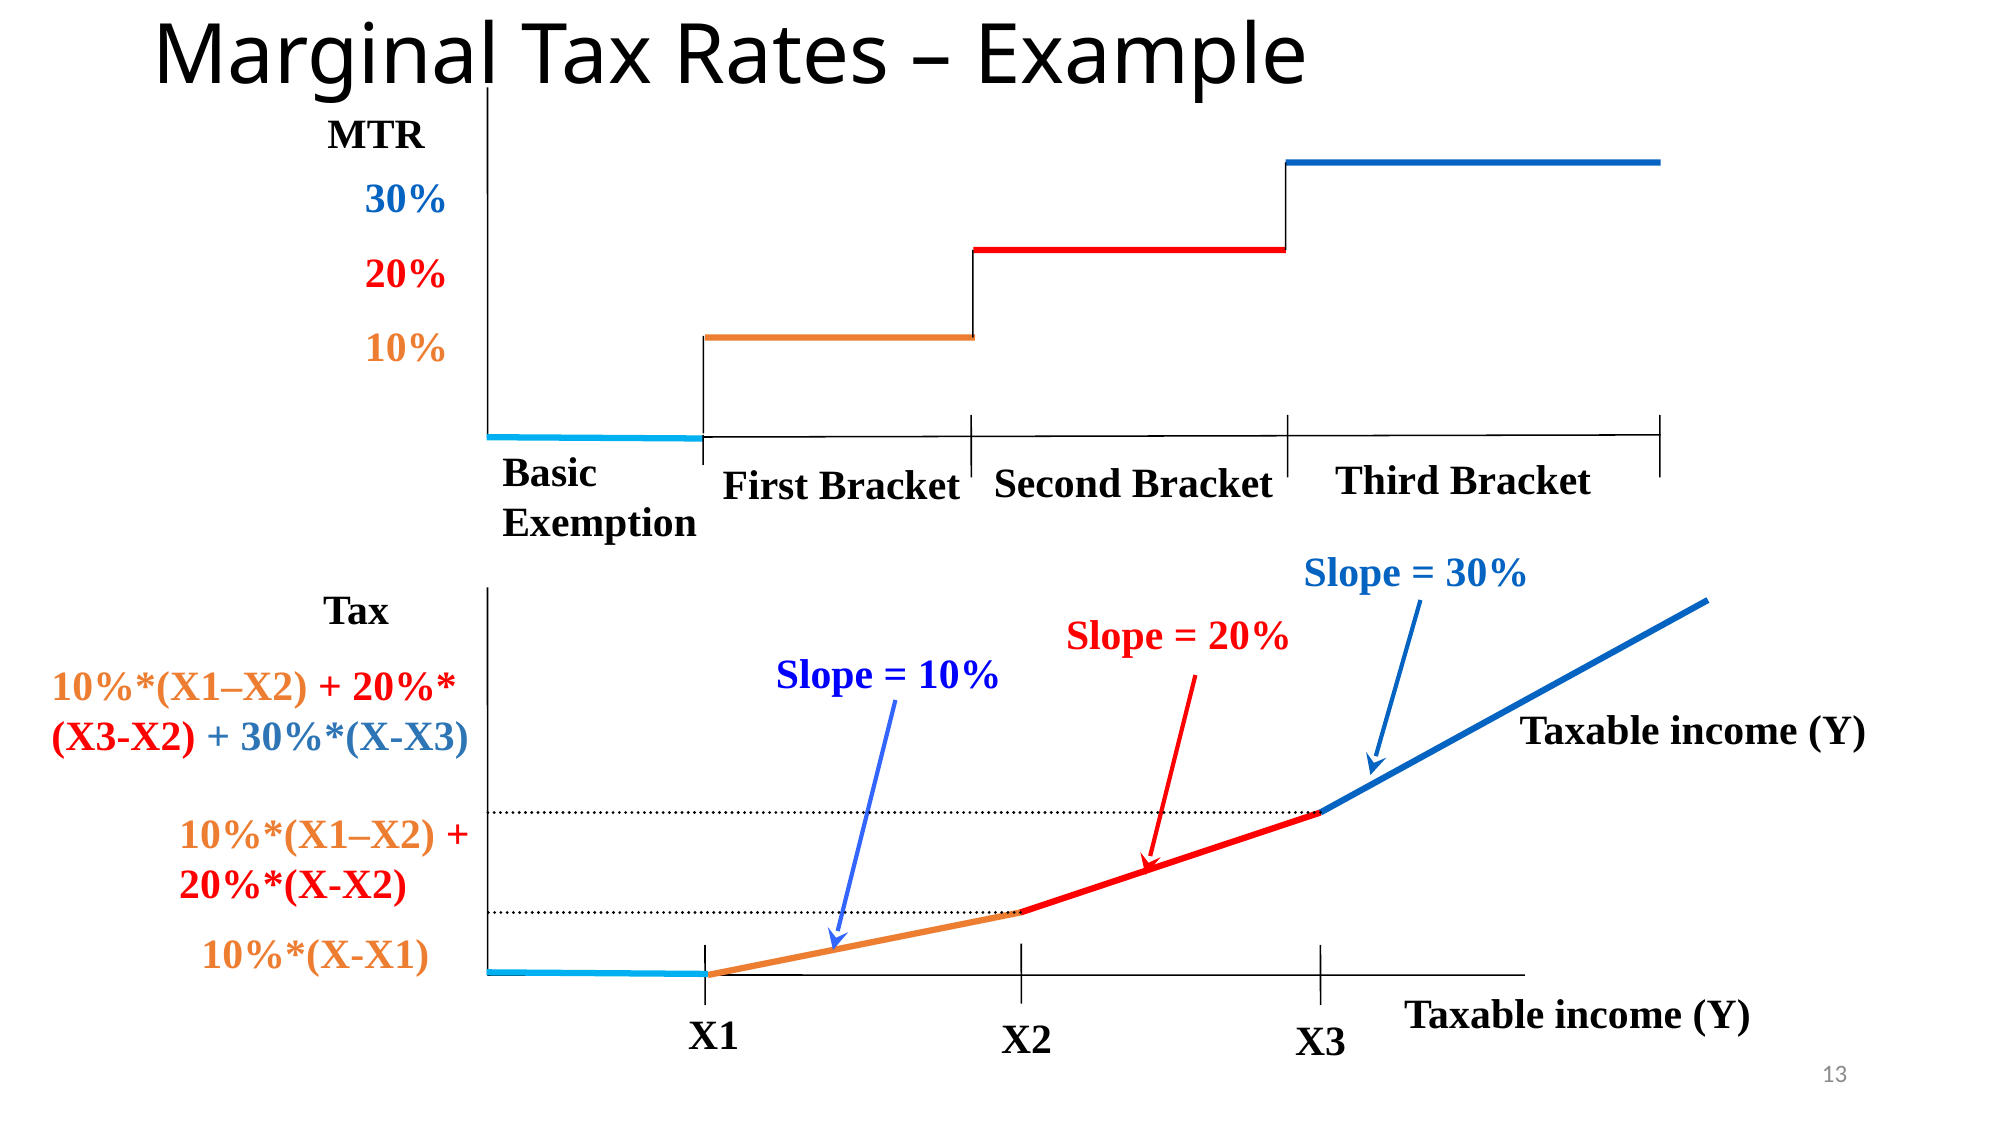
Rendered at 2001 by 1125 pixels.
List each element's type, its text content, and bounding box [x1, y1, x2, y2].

text_box Third Bracket [1320, 437, 1653, 513]
text_box X1 [673, 1000, 755, 1066]
text_box X3 [1280, 1006, 1362, 1072]
text_box 10%*(X-X1) [186, 919, 488, 985]
text_box Tax [287, 575, 438, 640]
text_box Slope = 10% [761, 639, 1017, 705]
text_box 20% [349, 237, 464, 303]
text_box Taxable income (Y) [1483, 695, 1909, 761]
text_box Basic Exemption [487, 437, 725, 553]
text_box MTR [312, 117, 450, 165]
text_box Marginal Tax Rates – Example [137, 4, 1863, 117]
text_box X2 [986, 1004, 1068, 1070]
text_box [1140, 852, 1161, 875]
text_box 10% [349, 312, 500, 378]
text_box [827, 927, 849, 950]
text_box Slope = 20% [1051, 600, 1307, 665]
text_box Second Bracket [979, 439, 1307, 515]
text_box Taxable income (Y) [1389, 979, 1774, 1045]
text_box 10%*(X1–X2) + 20%*(X-X2) [164, 799, 500, 914]
text_box First Bracket [707, 442, 998, 518]
text_box Slope = 30% [1288, 537, 1545, 603]
text_box [1366, 752, 1387, 775]
slide_number 13 [1412, 1042, 1863, 1103]
text_box 30% [349, 162, 464, 228]
text_box 10%*(X1–X2) + 20%* (X3-X2) + 30%*(X-X3) [36, 651, 487, 767]
